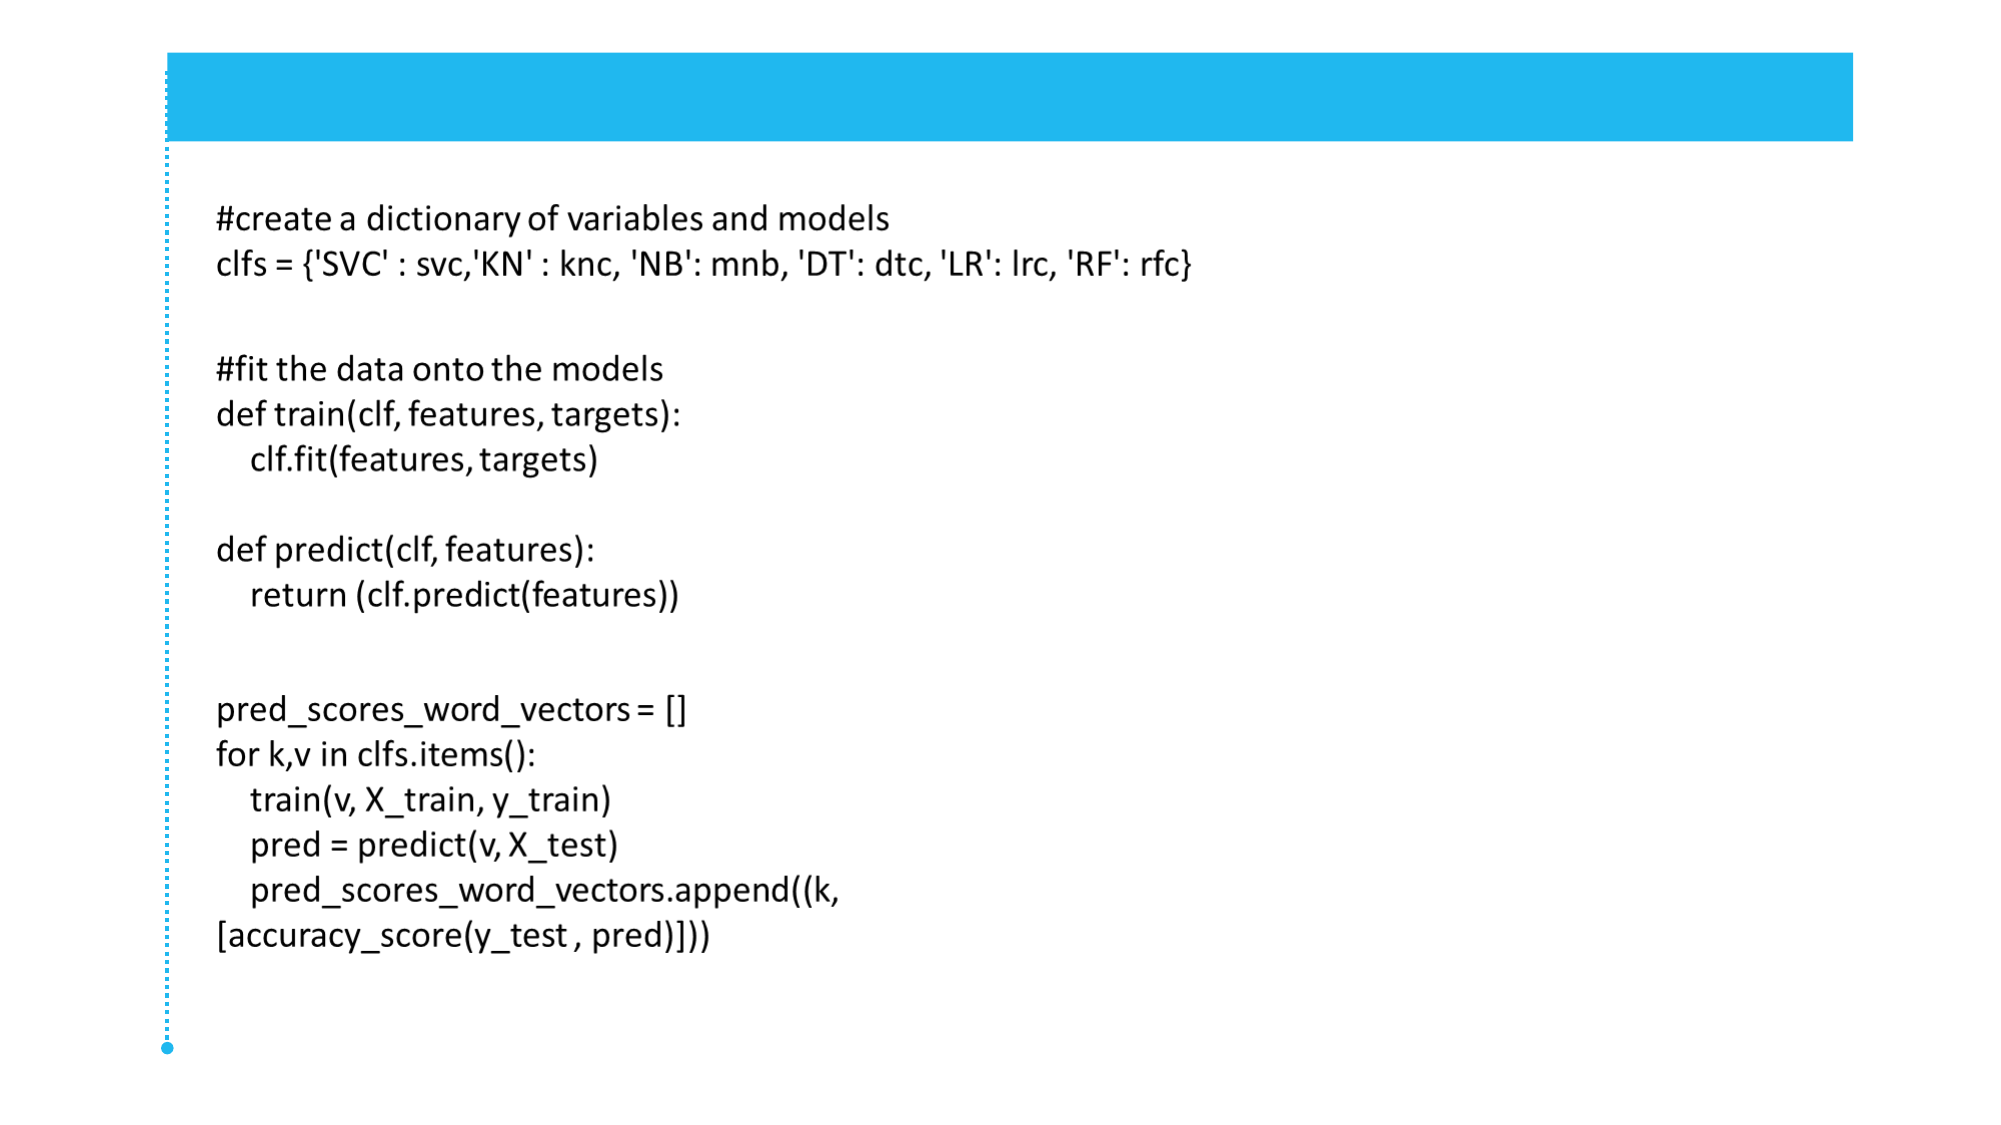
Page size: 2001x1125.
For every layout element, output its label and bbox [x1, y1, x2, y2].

picture [192, 182, 1590, 309]
picture [192, 673, 1202, 980]
picture [192, 332, 1442, 640]
text_box [166, 52, 1854, 142]
